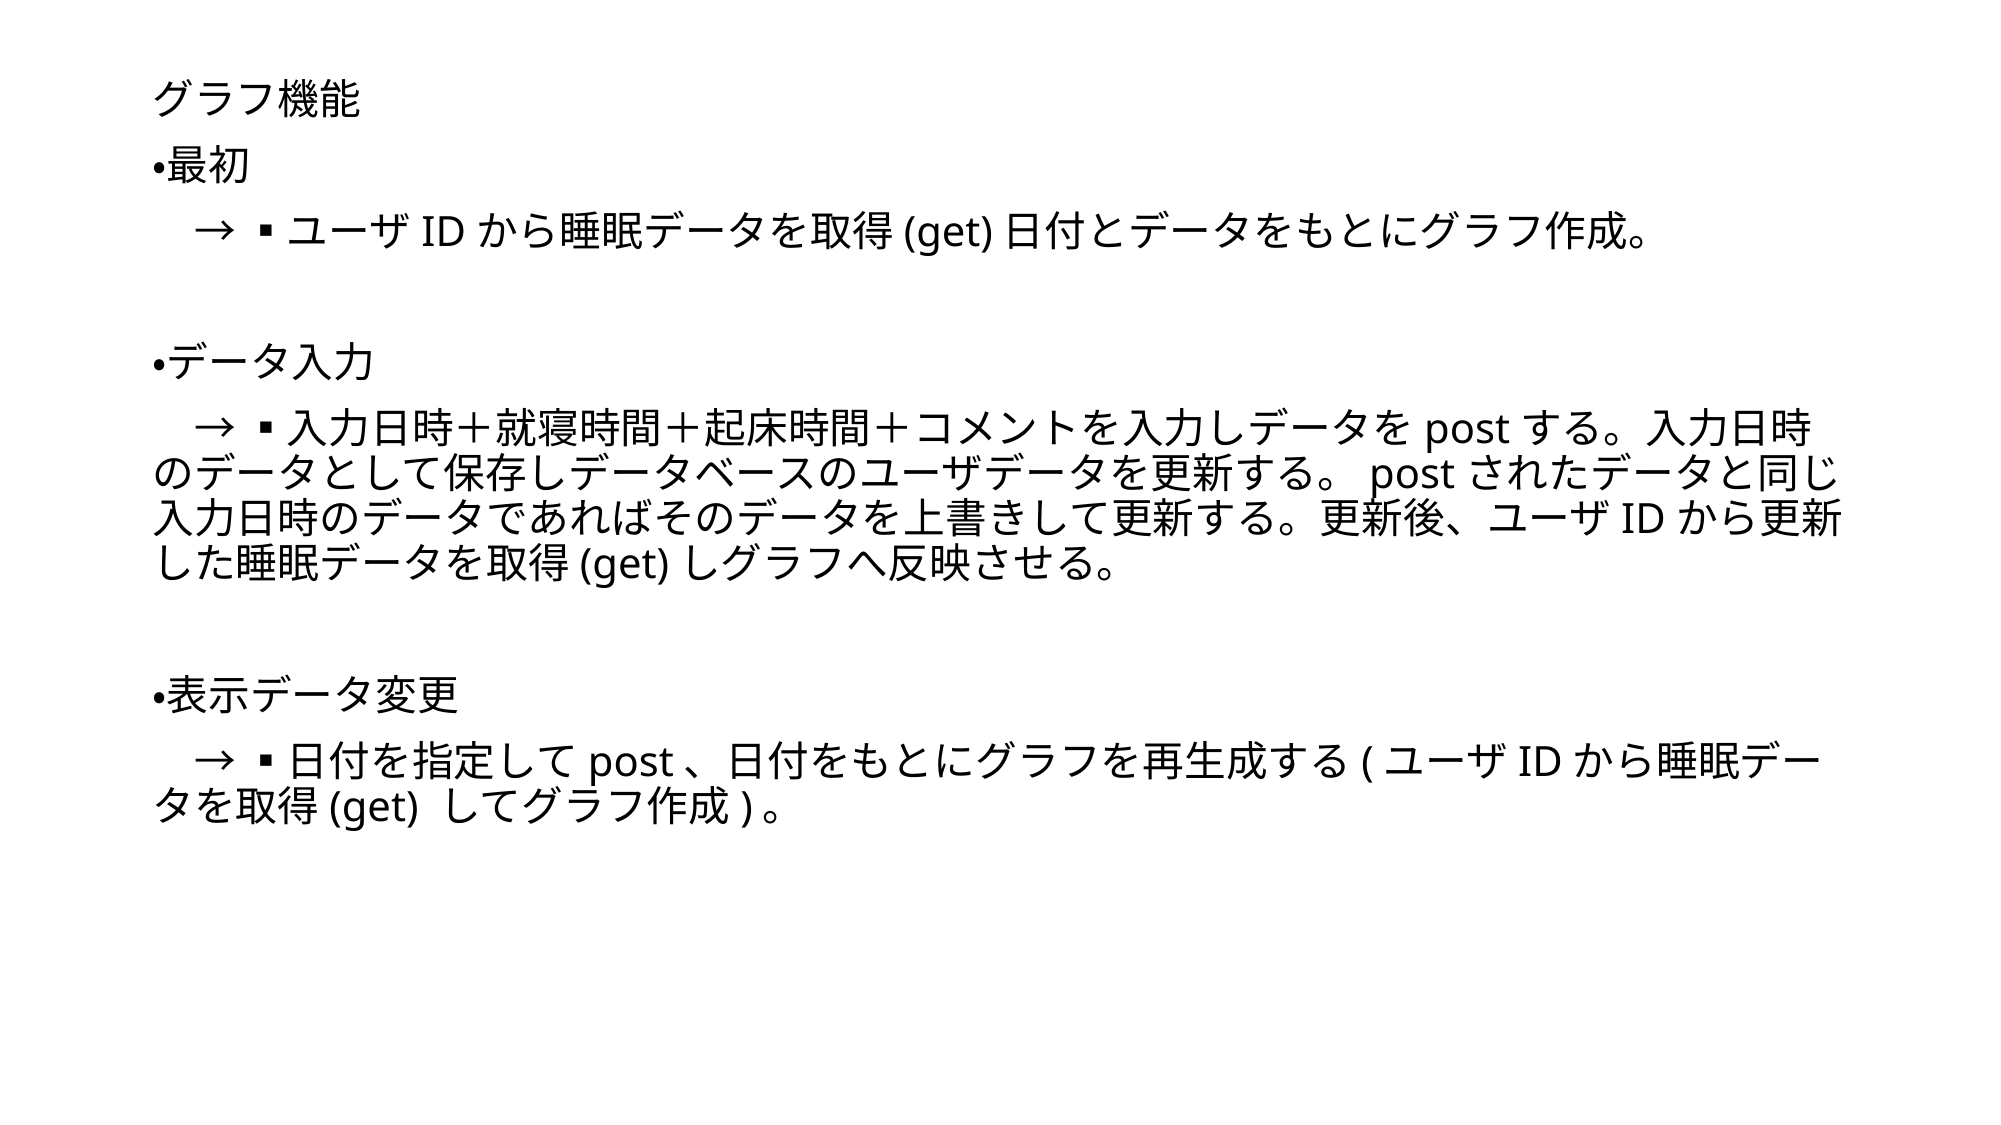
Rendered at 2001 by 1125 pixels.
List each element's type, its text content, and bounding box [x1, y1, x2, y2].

list グラフ機能 ・最初 → ▪️ユーザIDから睡眠データを取得(get)日付とデータをもとにグラフ作成。 ・データ入力 → ▪️入力日時＋就寝時間＋起床時間＋コメントを入力しデータをpostする。入力日時のデータとして保存しデータベースのユーザデータを更新する。postされたデータと同じ入力日時のデータであればそのデータを上書きして更新する。更新後、ユーザIDから更新した睡眠データを取得(get)しグラフへ反映させる。 ・表示データ変更 → ▪️日付を指定してpost、日付をもとにグラフを再生成する(ユーザIDから睡眠データを取得(get) してグラフ作成)。 [137, 70, 1863, 1014]
